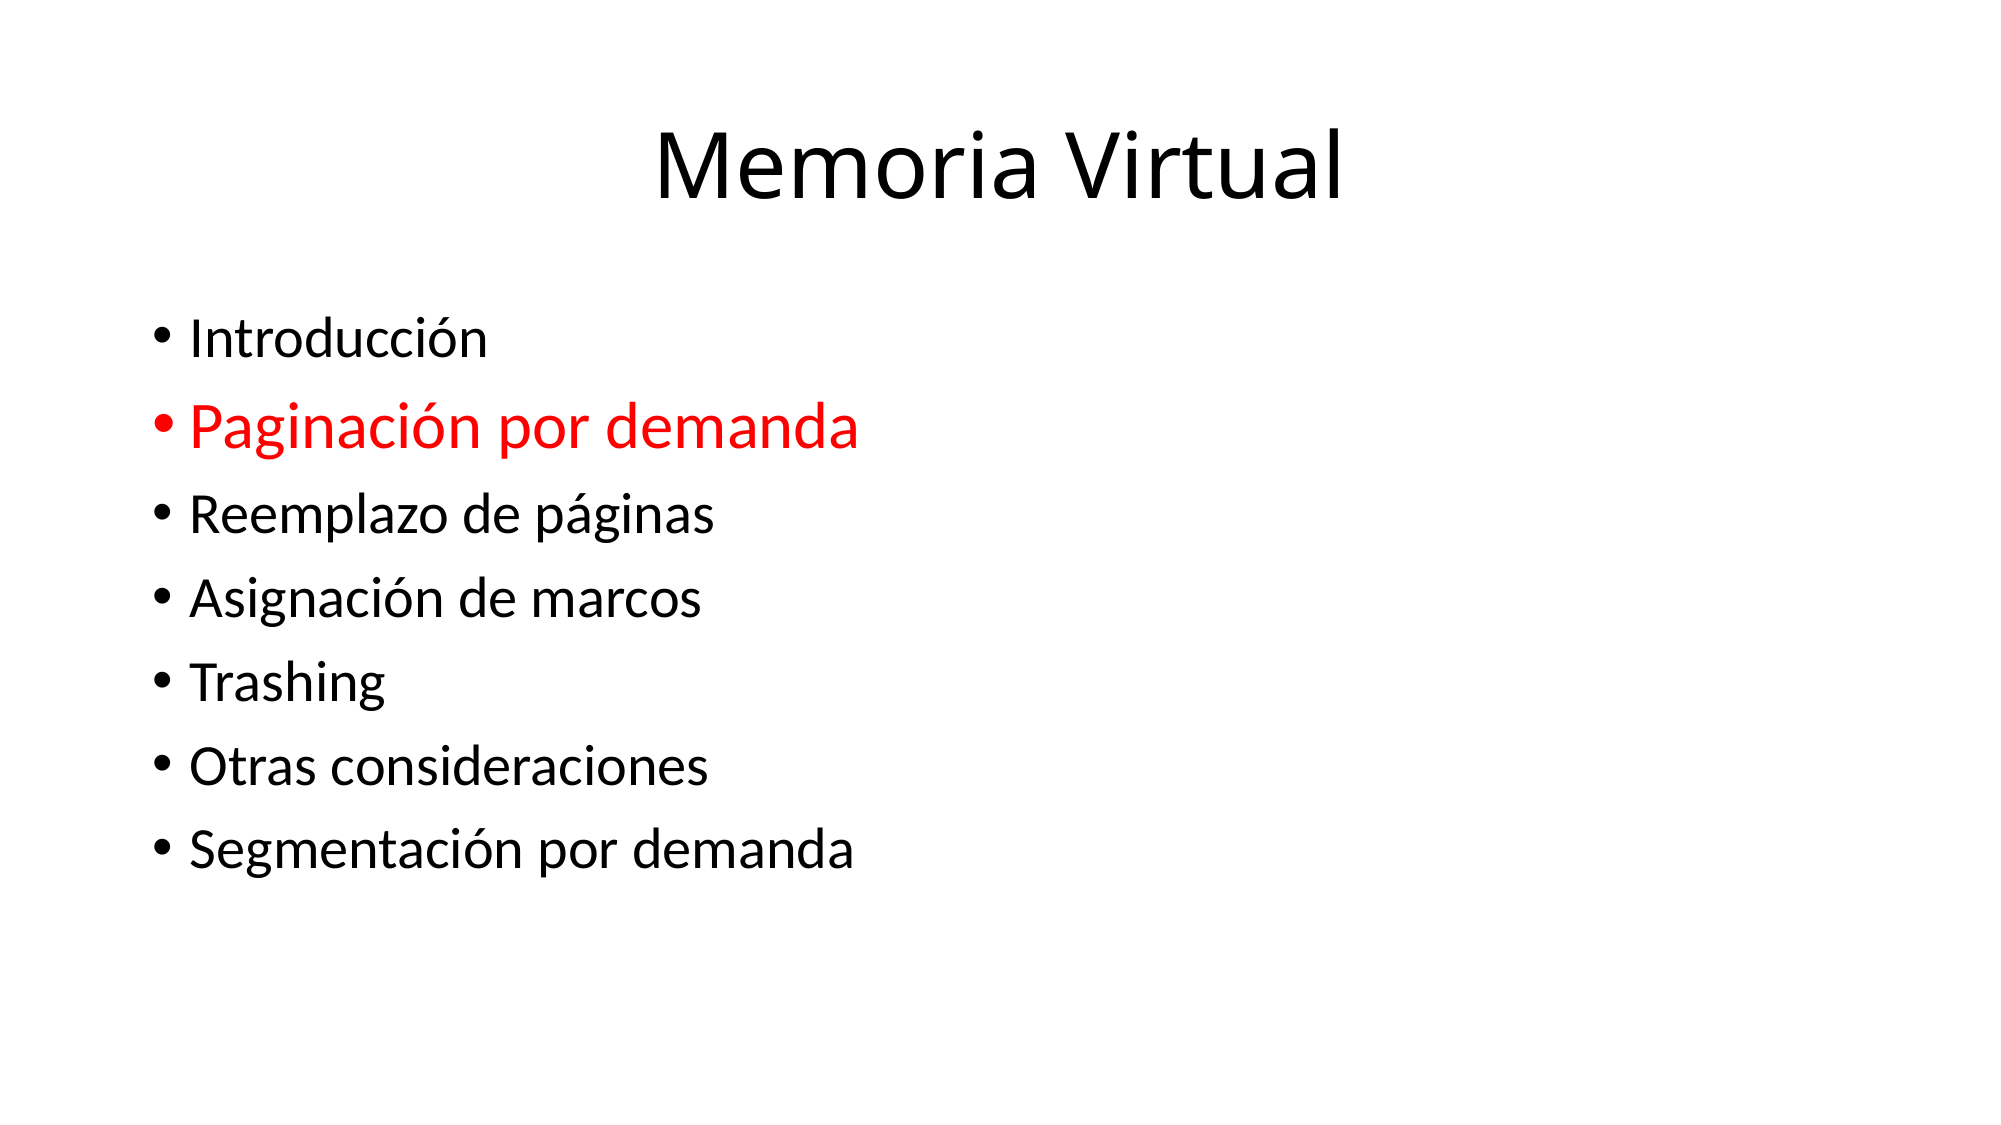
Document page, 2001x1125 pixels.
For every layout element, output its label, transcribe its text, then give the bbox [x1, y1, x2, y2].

list Introducción Paginación por demanda Reemplazo de páginas Asignación de marcos Trashing Otras consideraciones Segmentación por demanda [137, 299, 1863, 1014]
title Memoria Virtual [137, 59, 1863, 278]
